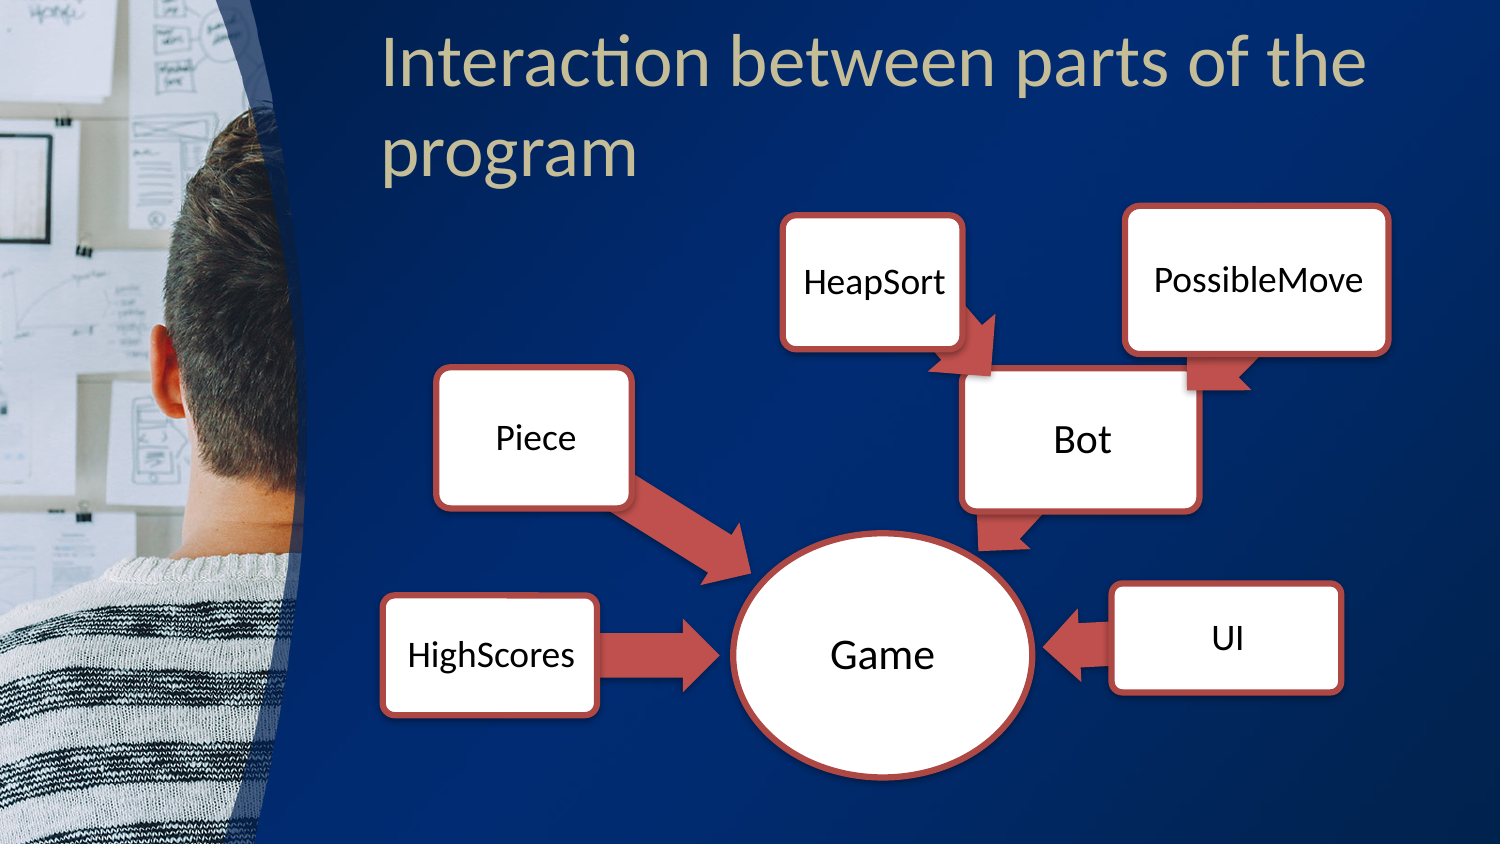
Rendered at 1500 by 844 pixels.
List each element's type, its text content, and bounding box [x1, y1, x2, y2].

title Interaction between parts of the program [365, 41, 1425, 161]
picture [0, 0, 1500, 844]
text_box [364, 205, 1426, 782]
